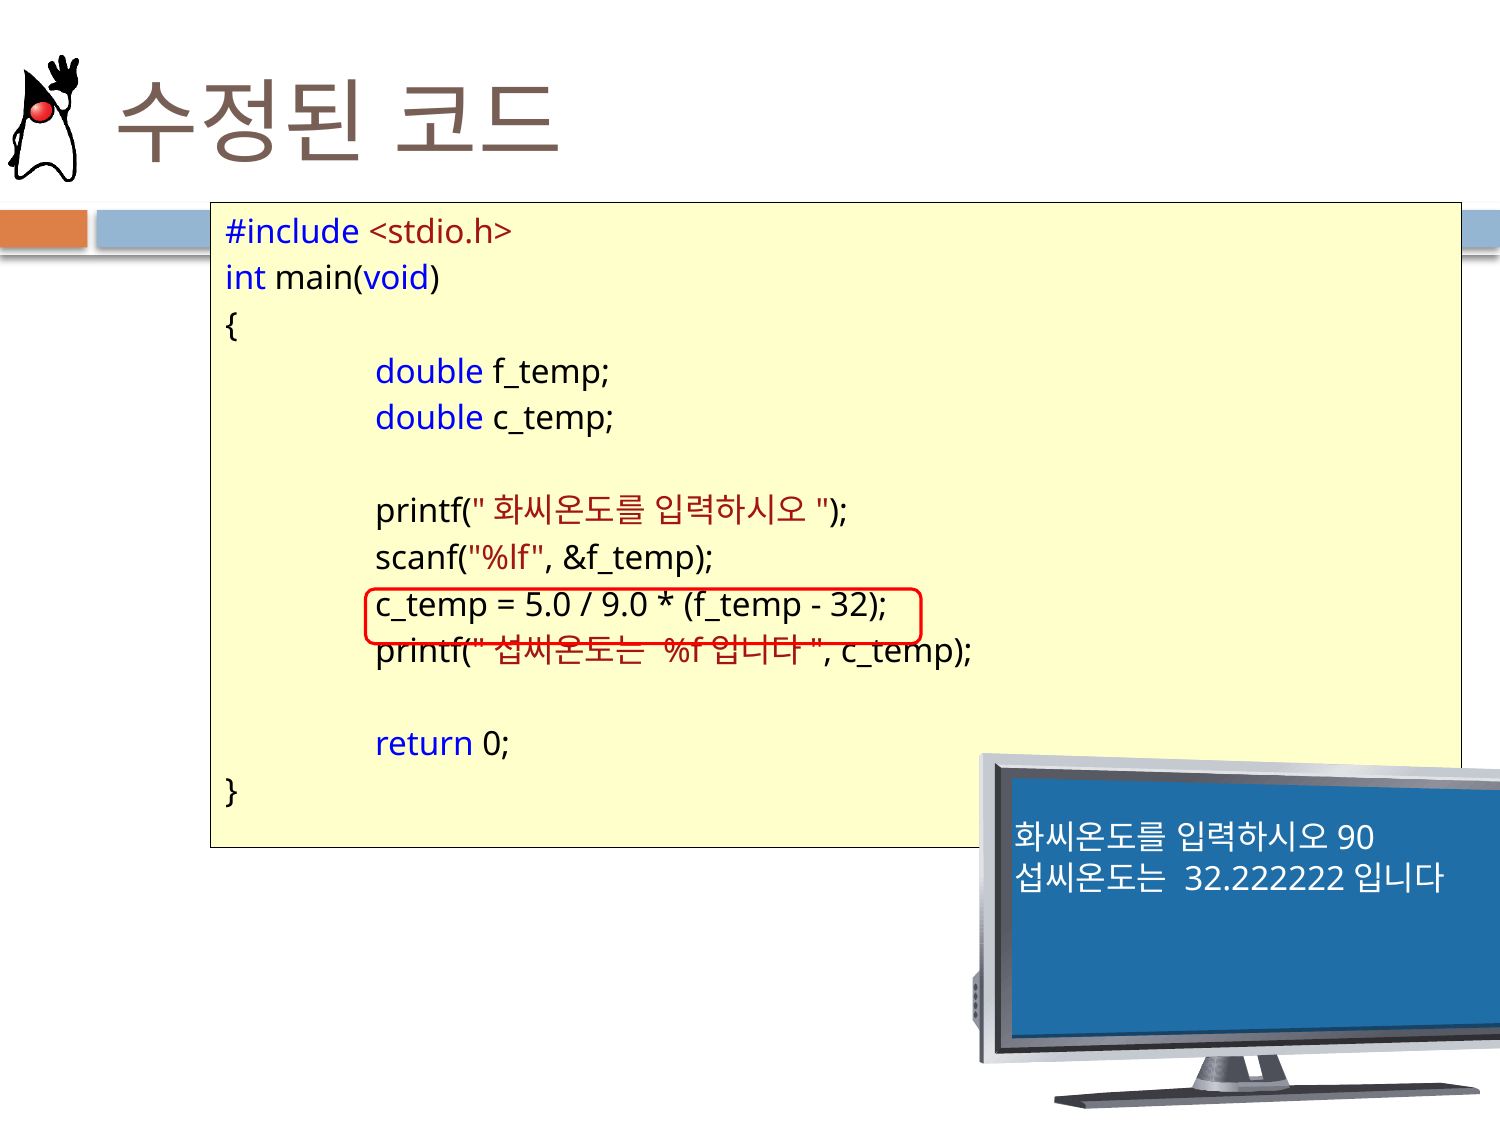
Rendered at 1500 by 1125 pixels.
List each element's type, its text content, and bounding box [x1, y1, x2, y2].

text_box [970, 751, 1500, 1111]
text_box #include <stdio.h> int main(void) { double f_temp; double c_temp; printf("화씨온도를 입력하시오"); scanf("%lf", &f_temp); c_temp = 5.0 / 9.0 * (f_temp - 32); printf("섭씨온도는 %f입니다", c_temp); return 0; } [210, 202, 1462, 848]
picture [8, 55, 79, 182]
title 수정된 코드 [99, 37, 1438, 200]
text_box [365, 589, 922, 644]
